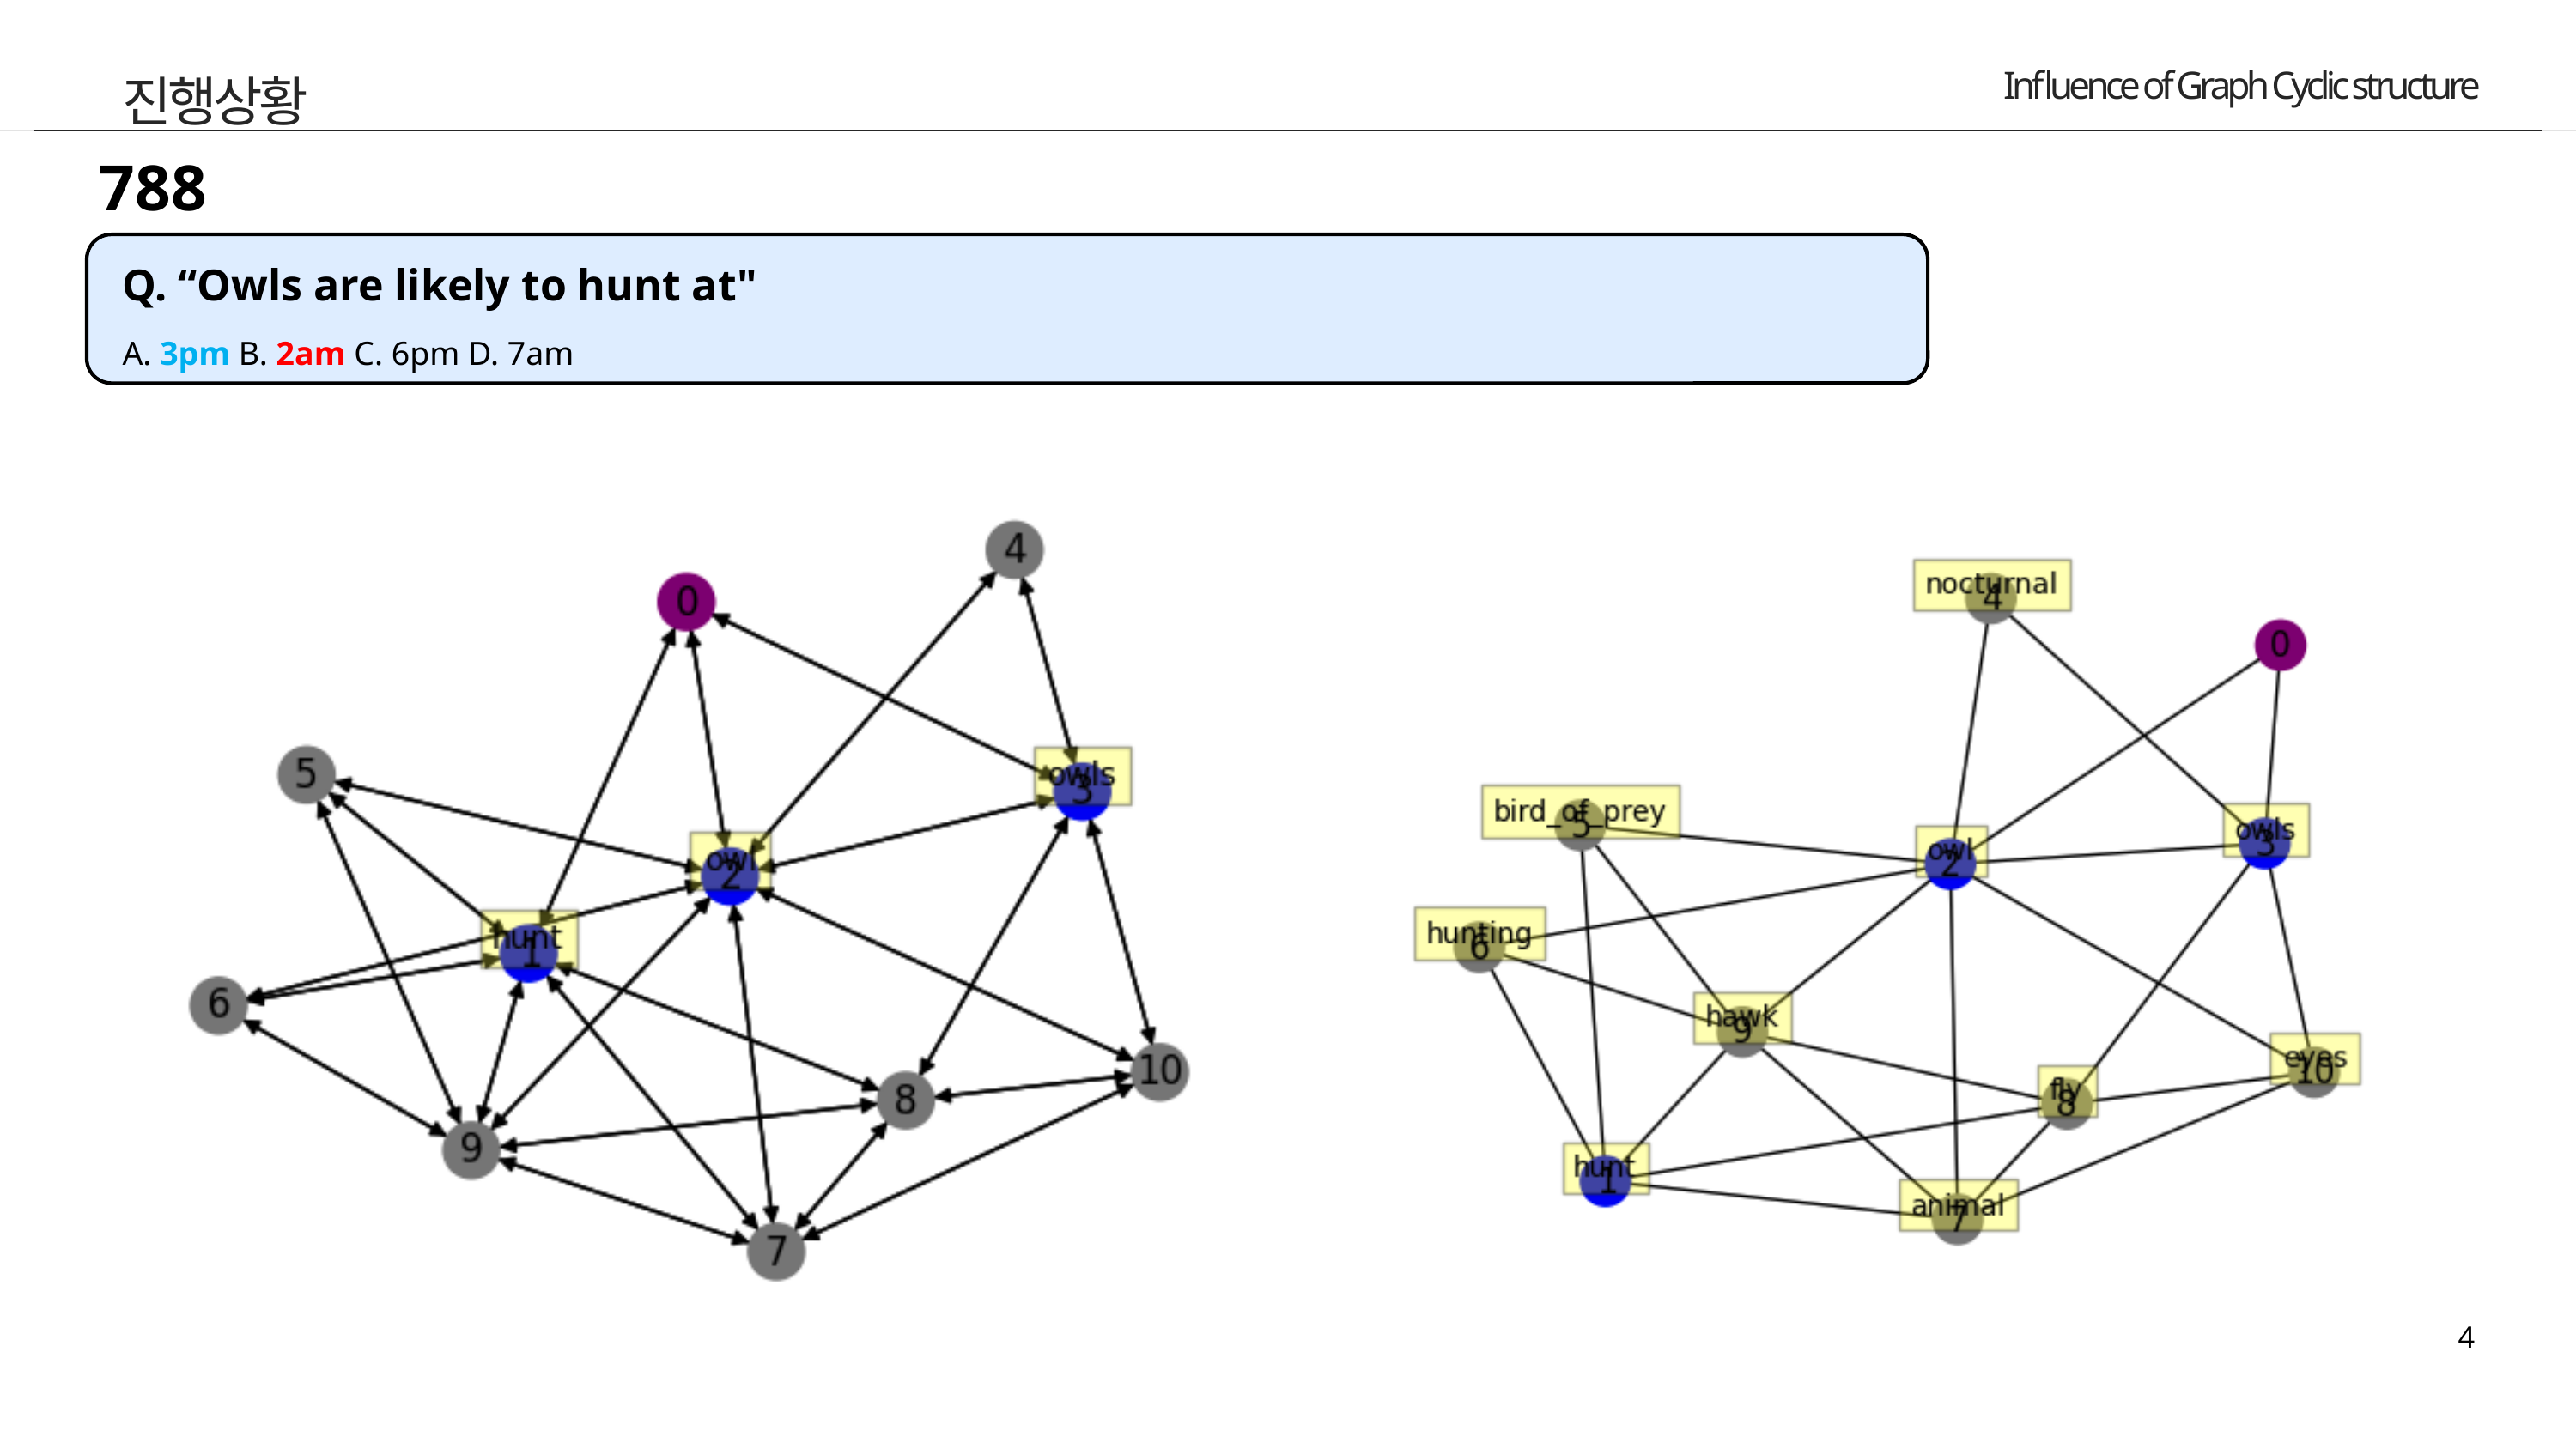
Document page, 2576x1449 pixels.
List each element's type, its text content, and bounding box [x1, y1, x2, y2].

text_box [84, 232, 1929, 385]
picture [109, 474, 1230, 1310]
text_box 788 [87, 141, 955, 229]
list 진행상황 [109, 24, 1288, 157]
picture [1384, 527, 2403, 1257]
text_box Q. “Owls are likely to hunt at" A. 3pm B. 2am C. 6pm D. 7am [109, 252, 1951, 379]
